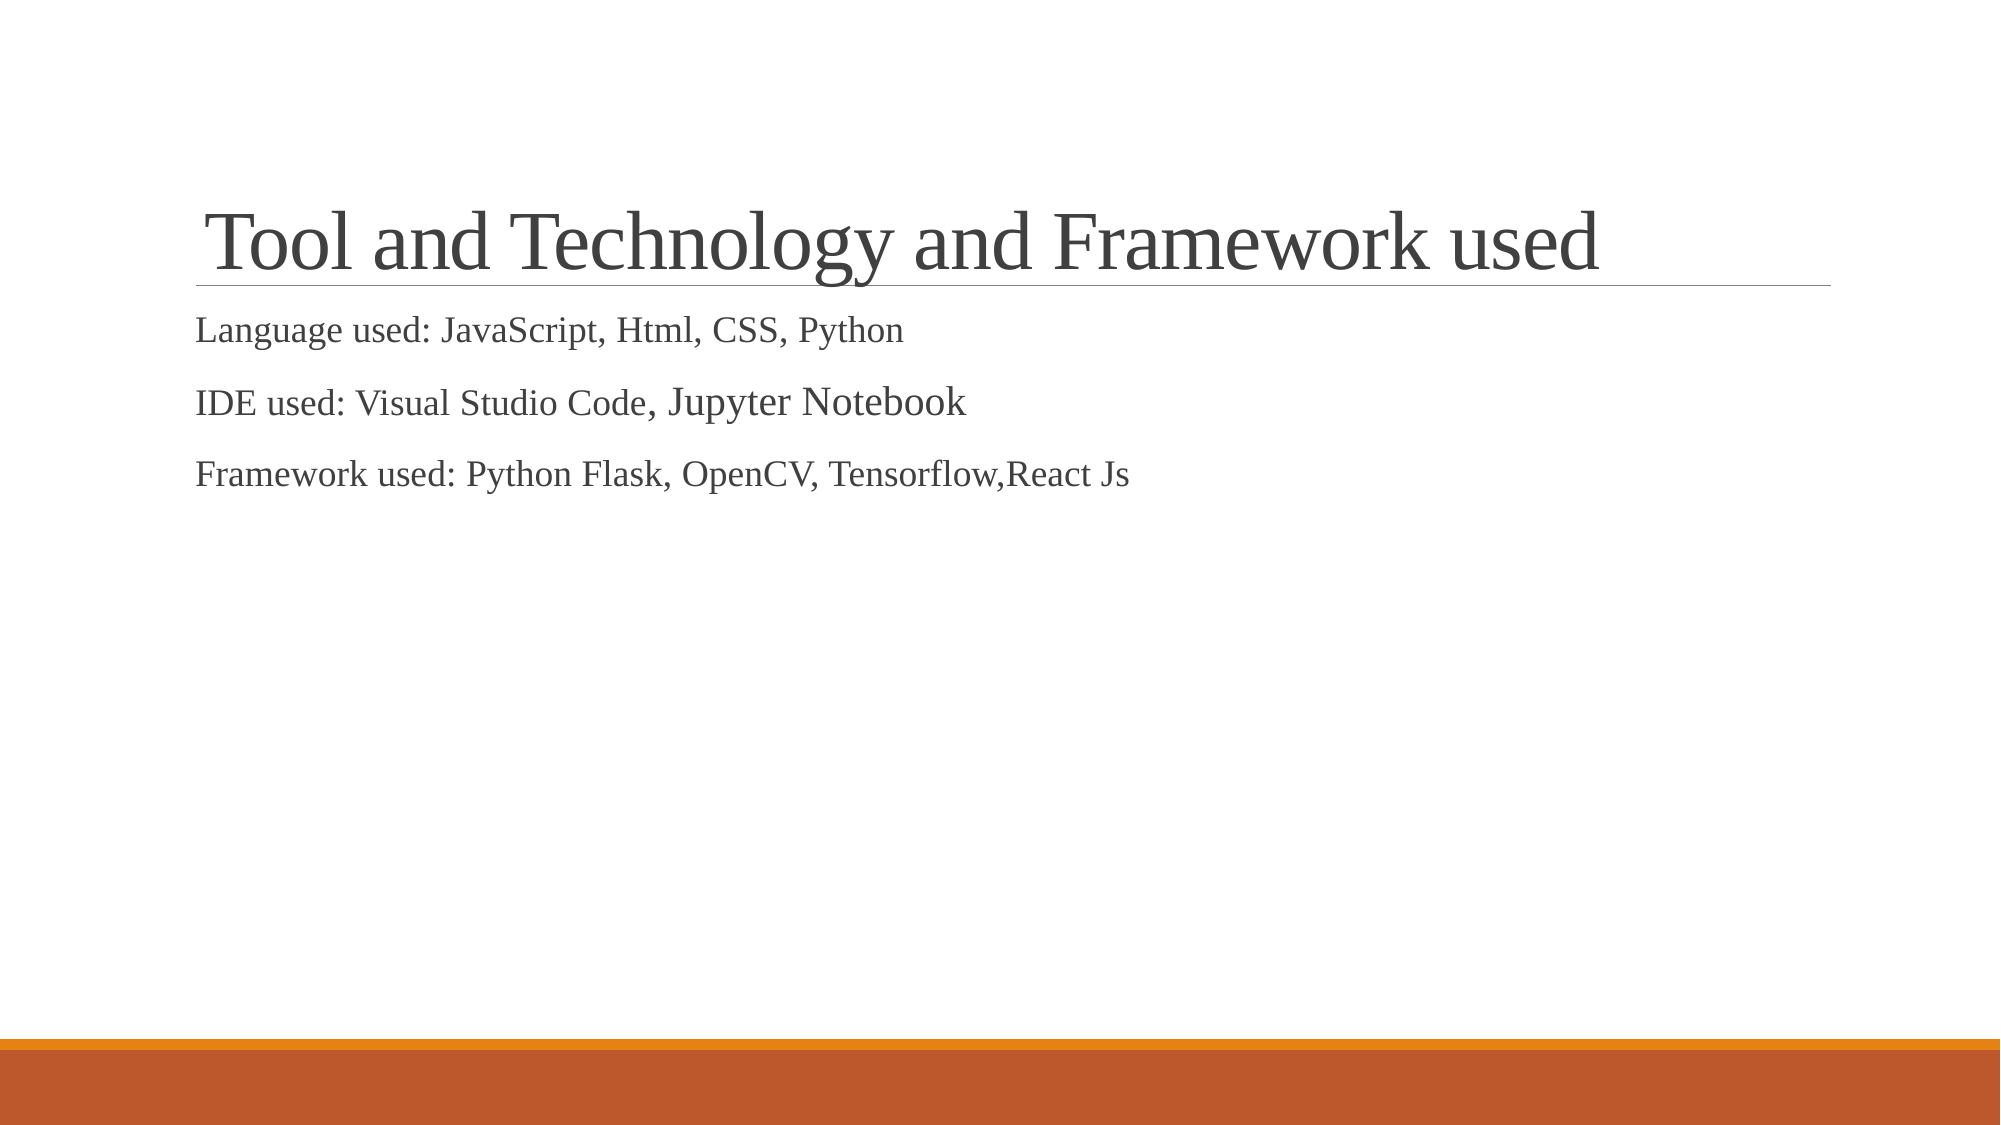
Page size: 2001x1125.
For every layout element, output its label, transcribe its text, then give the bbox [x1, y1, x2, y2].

title Tool and Technology and Framework used [189, 117, 1638, 295]
list Language used: JavaScript, Html, CSS, Python IDE used: Visual Studio Code, Jupyter Notebook Framework used: Python Flask, OpenCV, Tensorflow,React Js [180, 302, 1830, 963]
